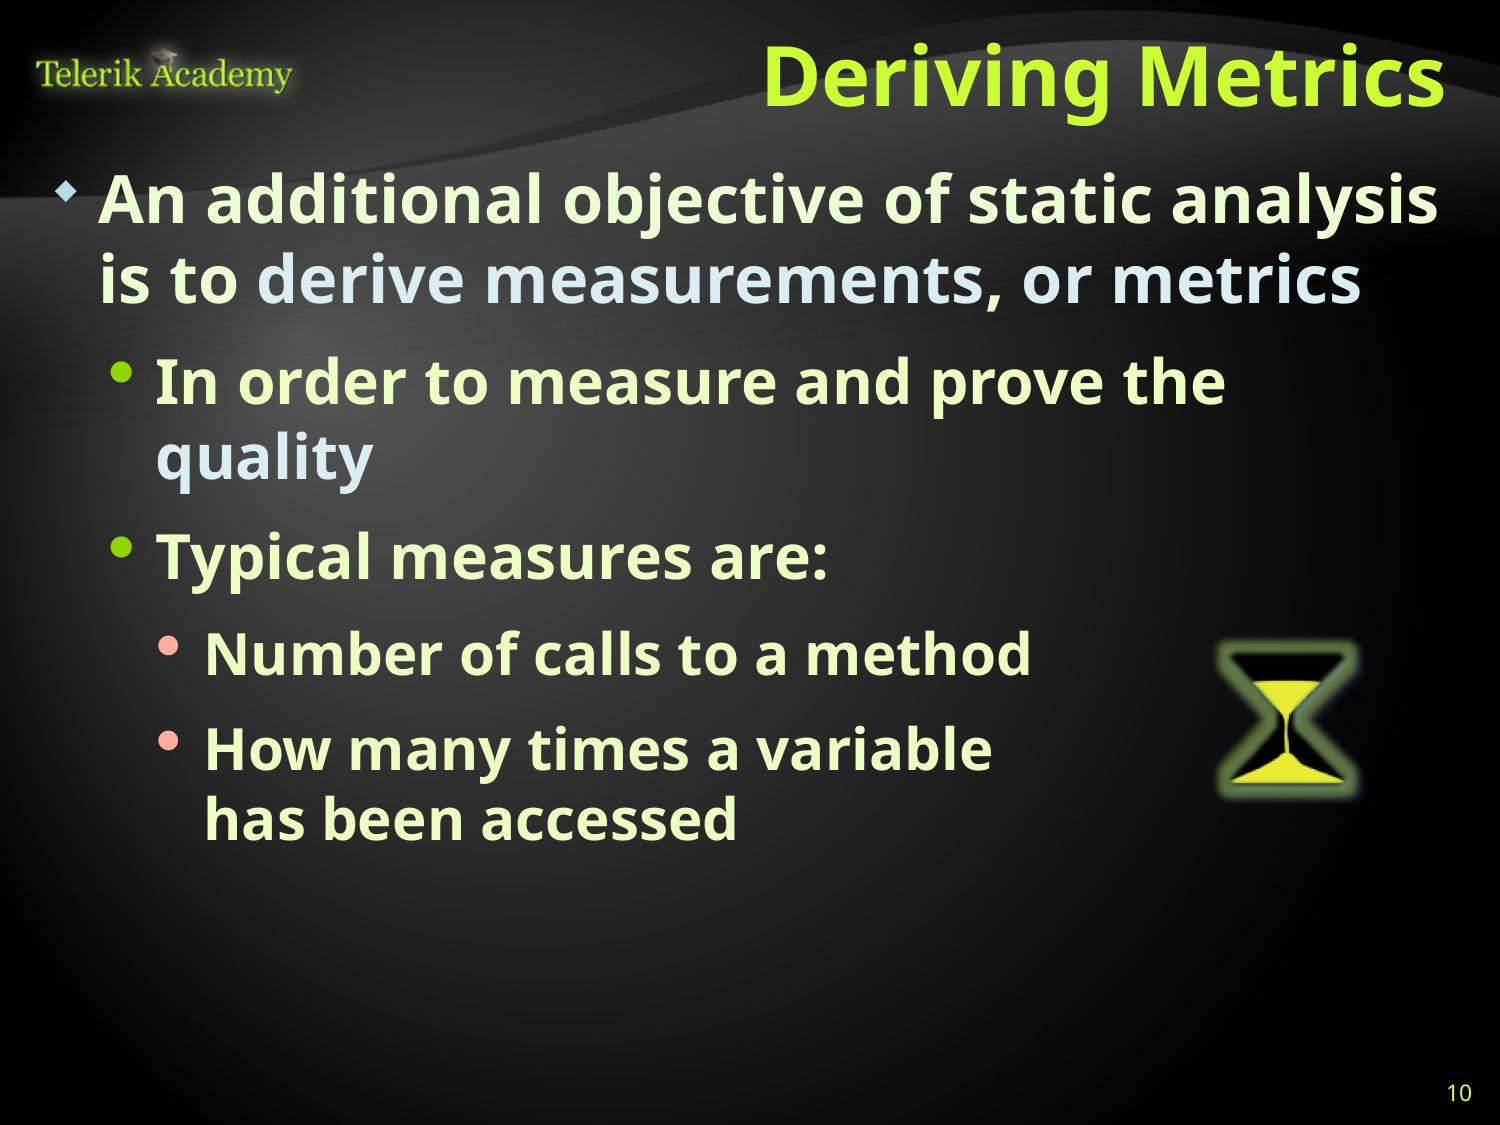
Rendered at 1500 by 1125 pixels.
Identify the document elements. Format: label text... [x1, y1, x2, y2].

slide_number 10 [1412, 1074, 1488, 1113]
picture [0, 0, 1500, 1125]
list An additional objective of static analysis is to derive measurements, or metrics In order to measure and prove the quality Typical measures are: Number of calls to a method How many times a variable has been accessed [37, 149, 1463, 1100]
title Deriving Metrics [300, 12, 1463, 149]
